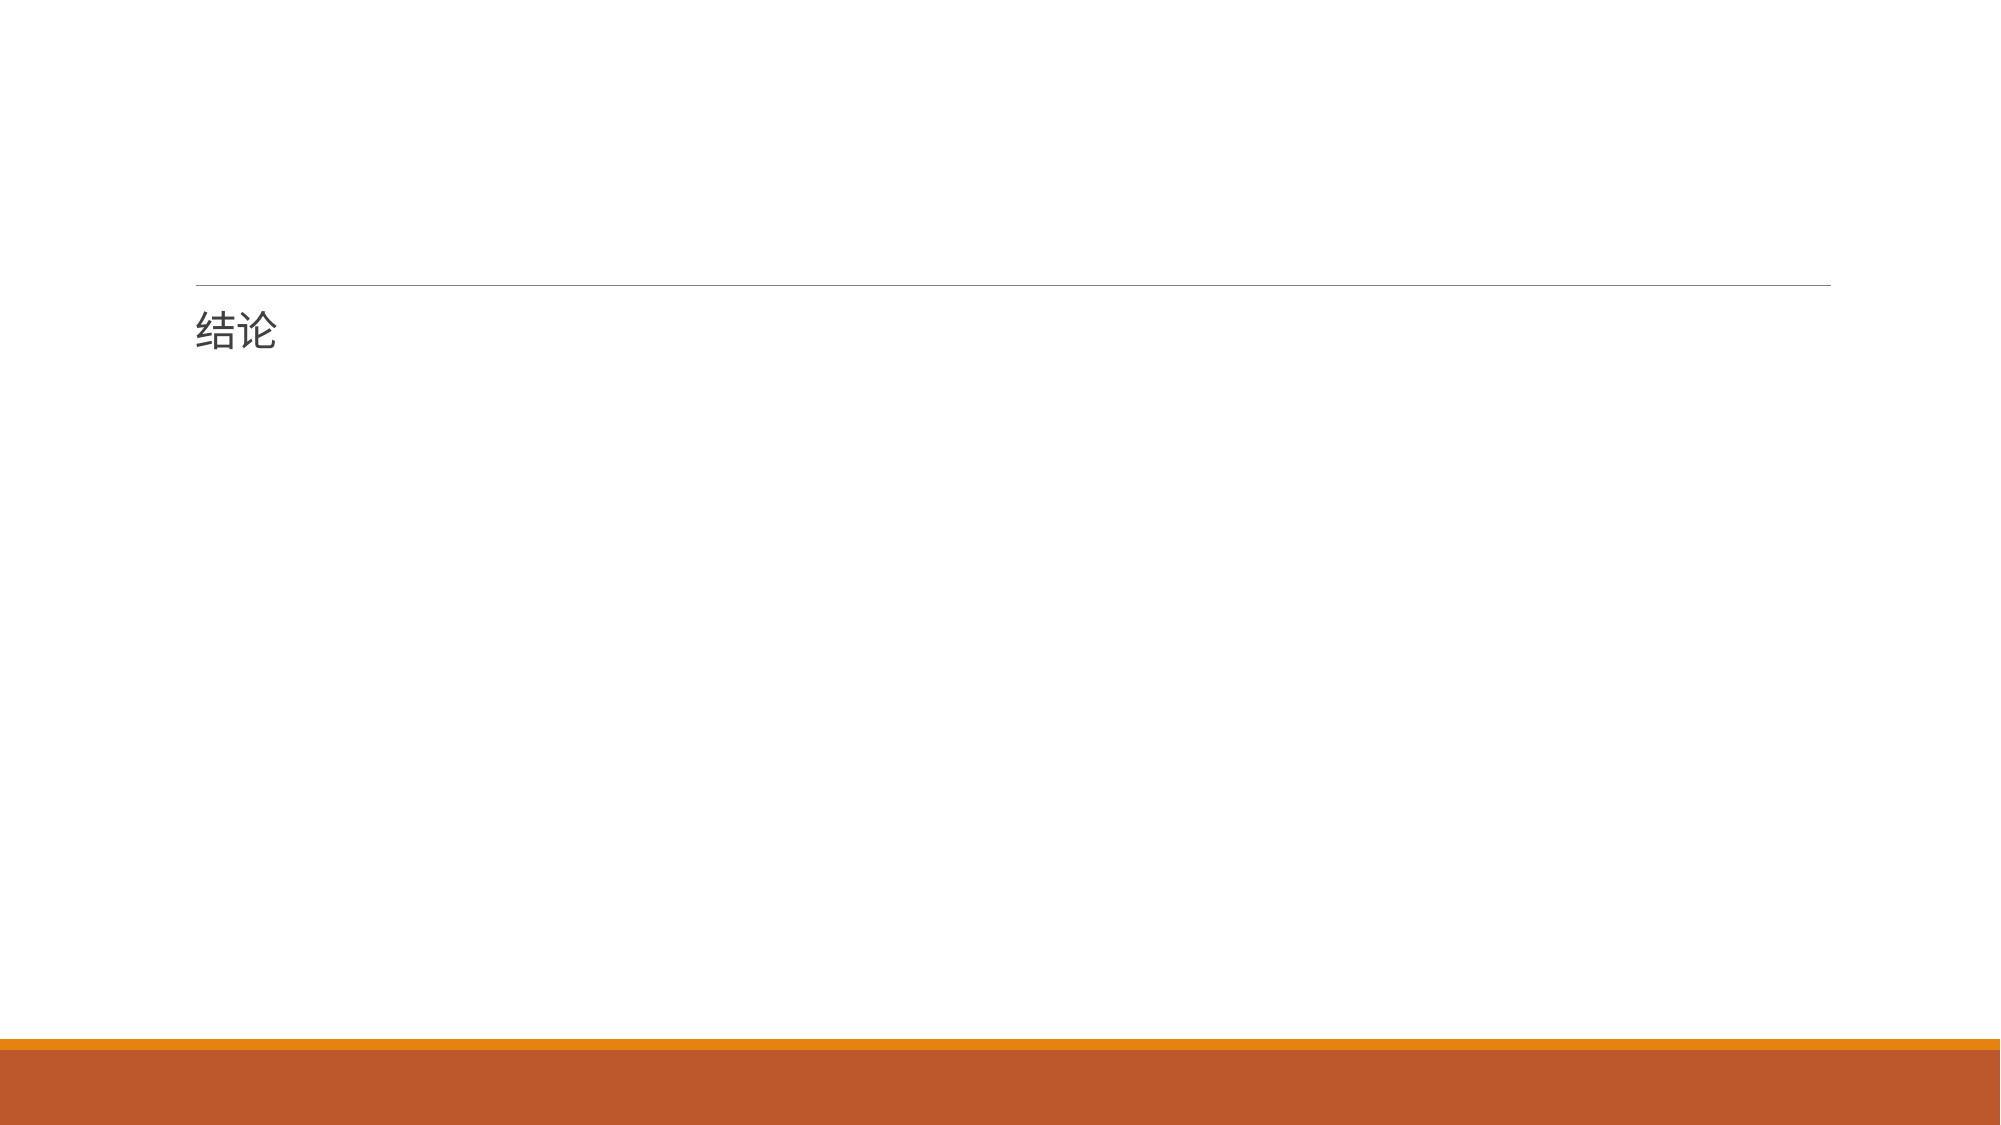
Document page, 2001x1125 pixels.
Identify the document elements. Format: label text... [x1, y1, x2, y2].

list 结论 [180, 302, 1830, 963]
